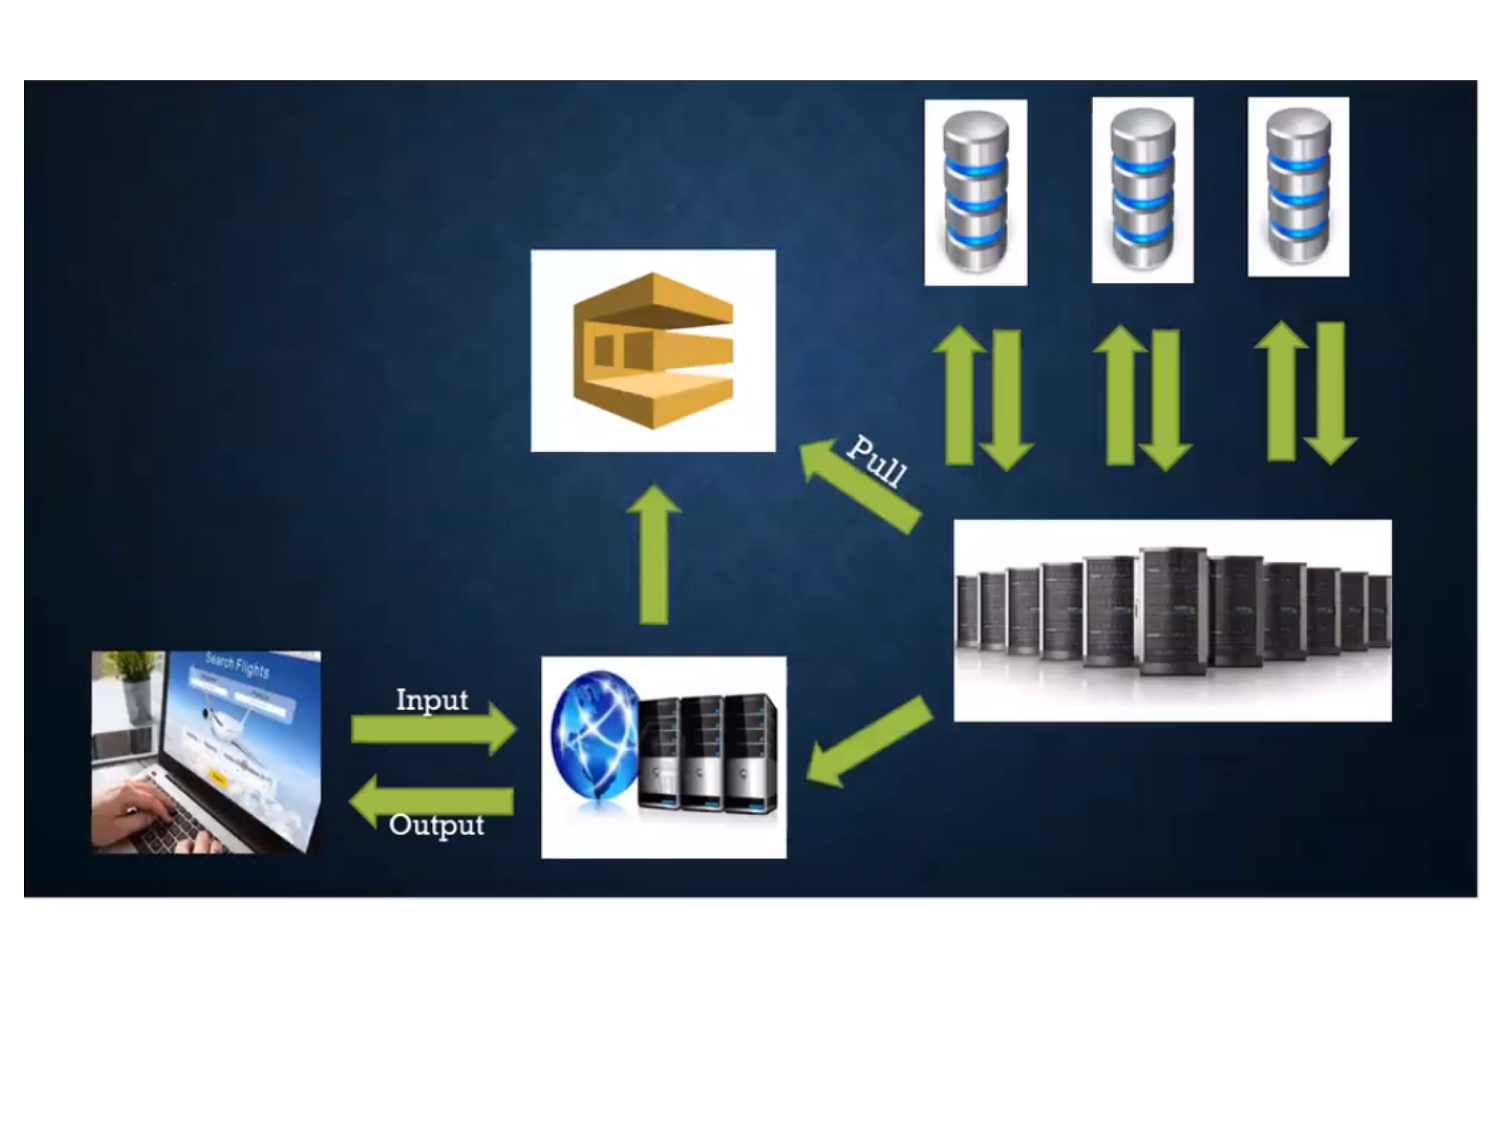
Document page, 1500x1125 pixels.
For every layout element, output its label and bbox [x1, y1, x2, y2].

picture [24, 80, 1480, 901]
